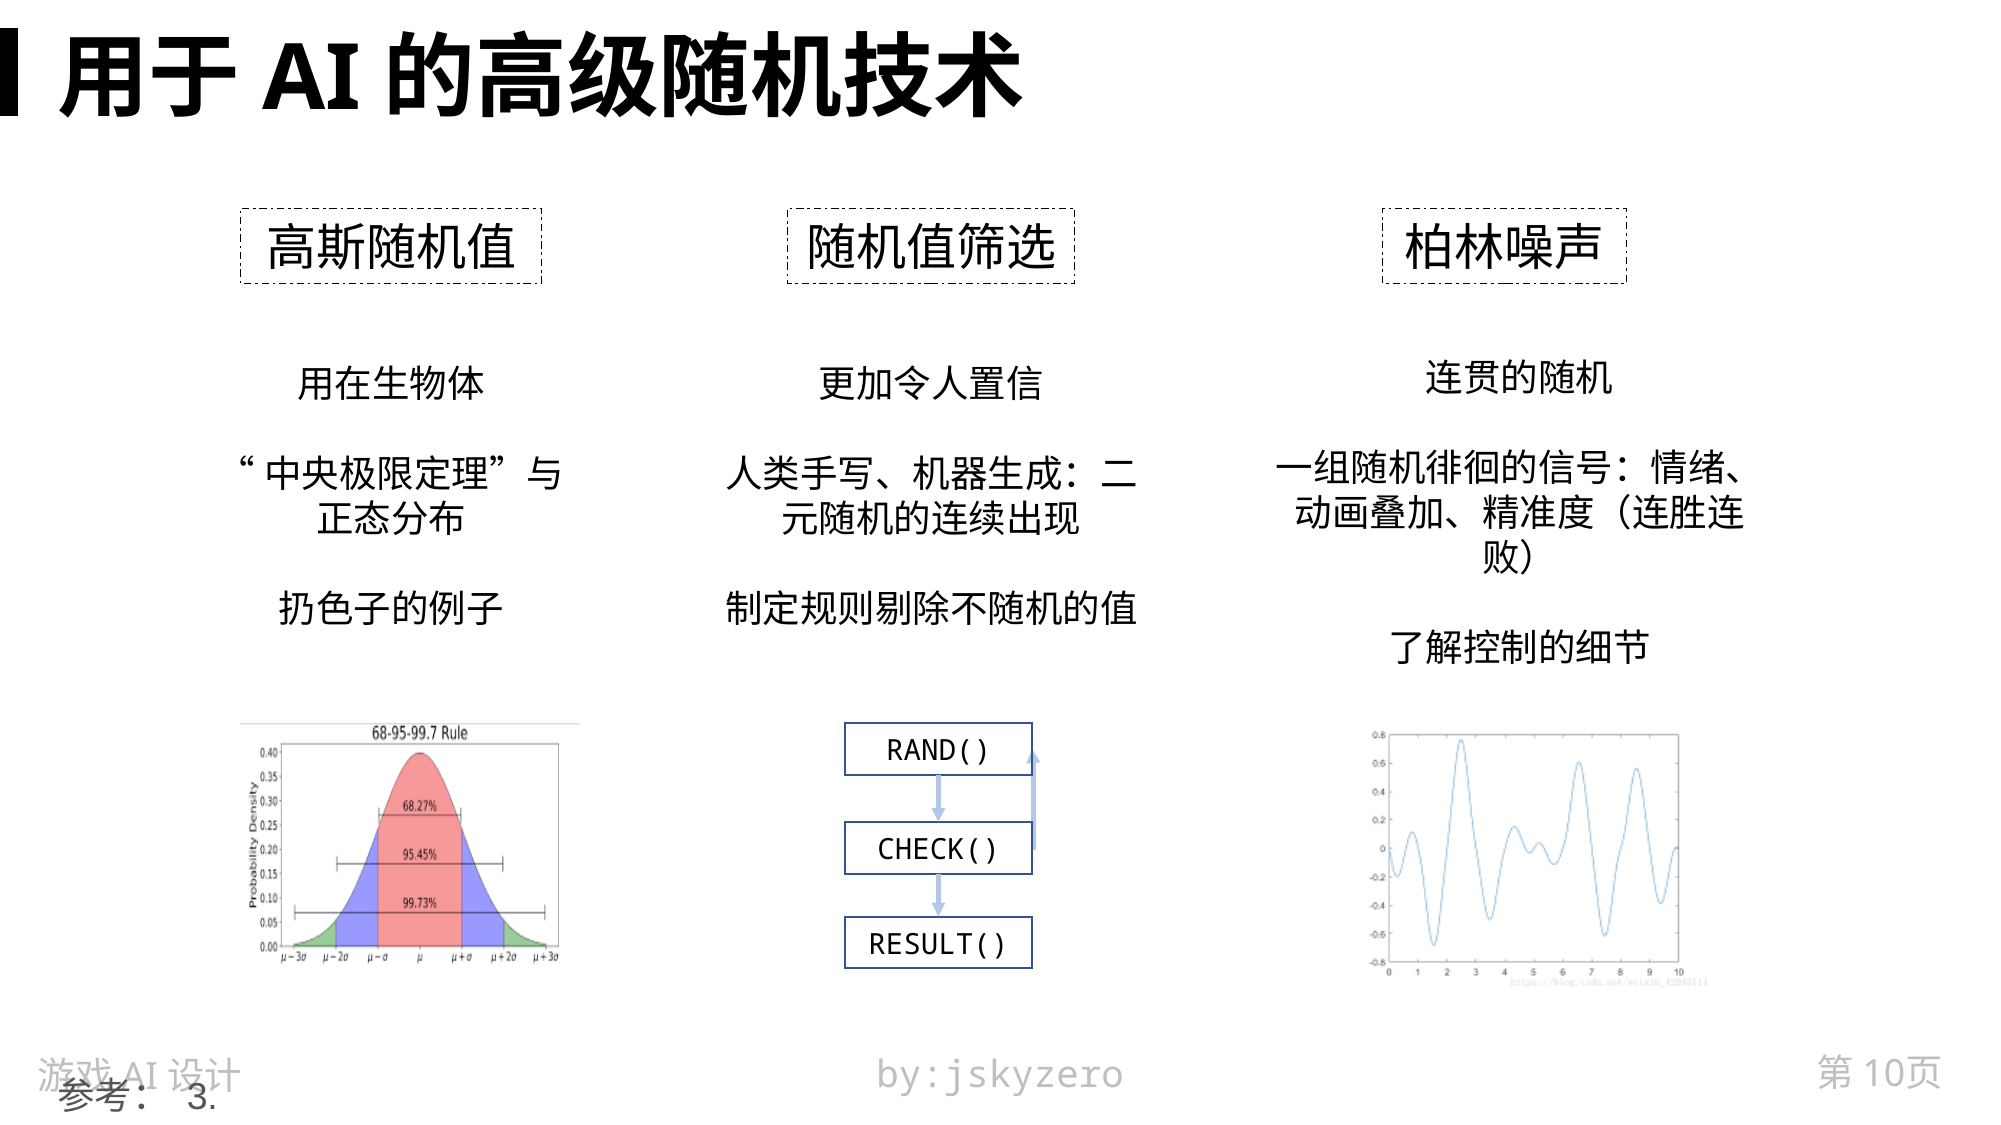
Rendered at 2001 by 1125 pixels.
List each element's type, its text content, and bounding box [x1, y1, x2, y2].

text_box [1257, 208, 1781, 993]
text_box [114, 208, 668, 969]
title 用于AI的高级随机技术 [42, 0, 1958, 160]
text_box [693, 208, 1169, 969]
text_box 参考： 3. Advanced Randomness Techniques for Game AI: Gaussian Randomness, Filtered Randomness, and Perlin Noise, Steve Rabin, Fernando Silva, Jay Goldblatt [42, 1064, 1958, 1125]
